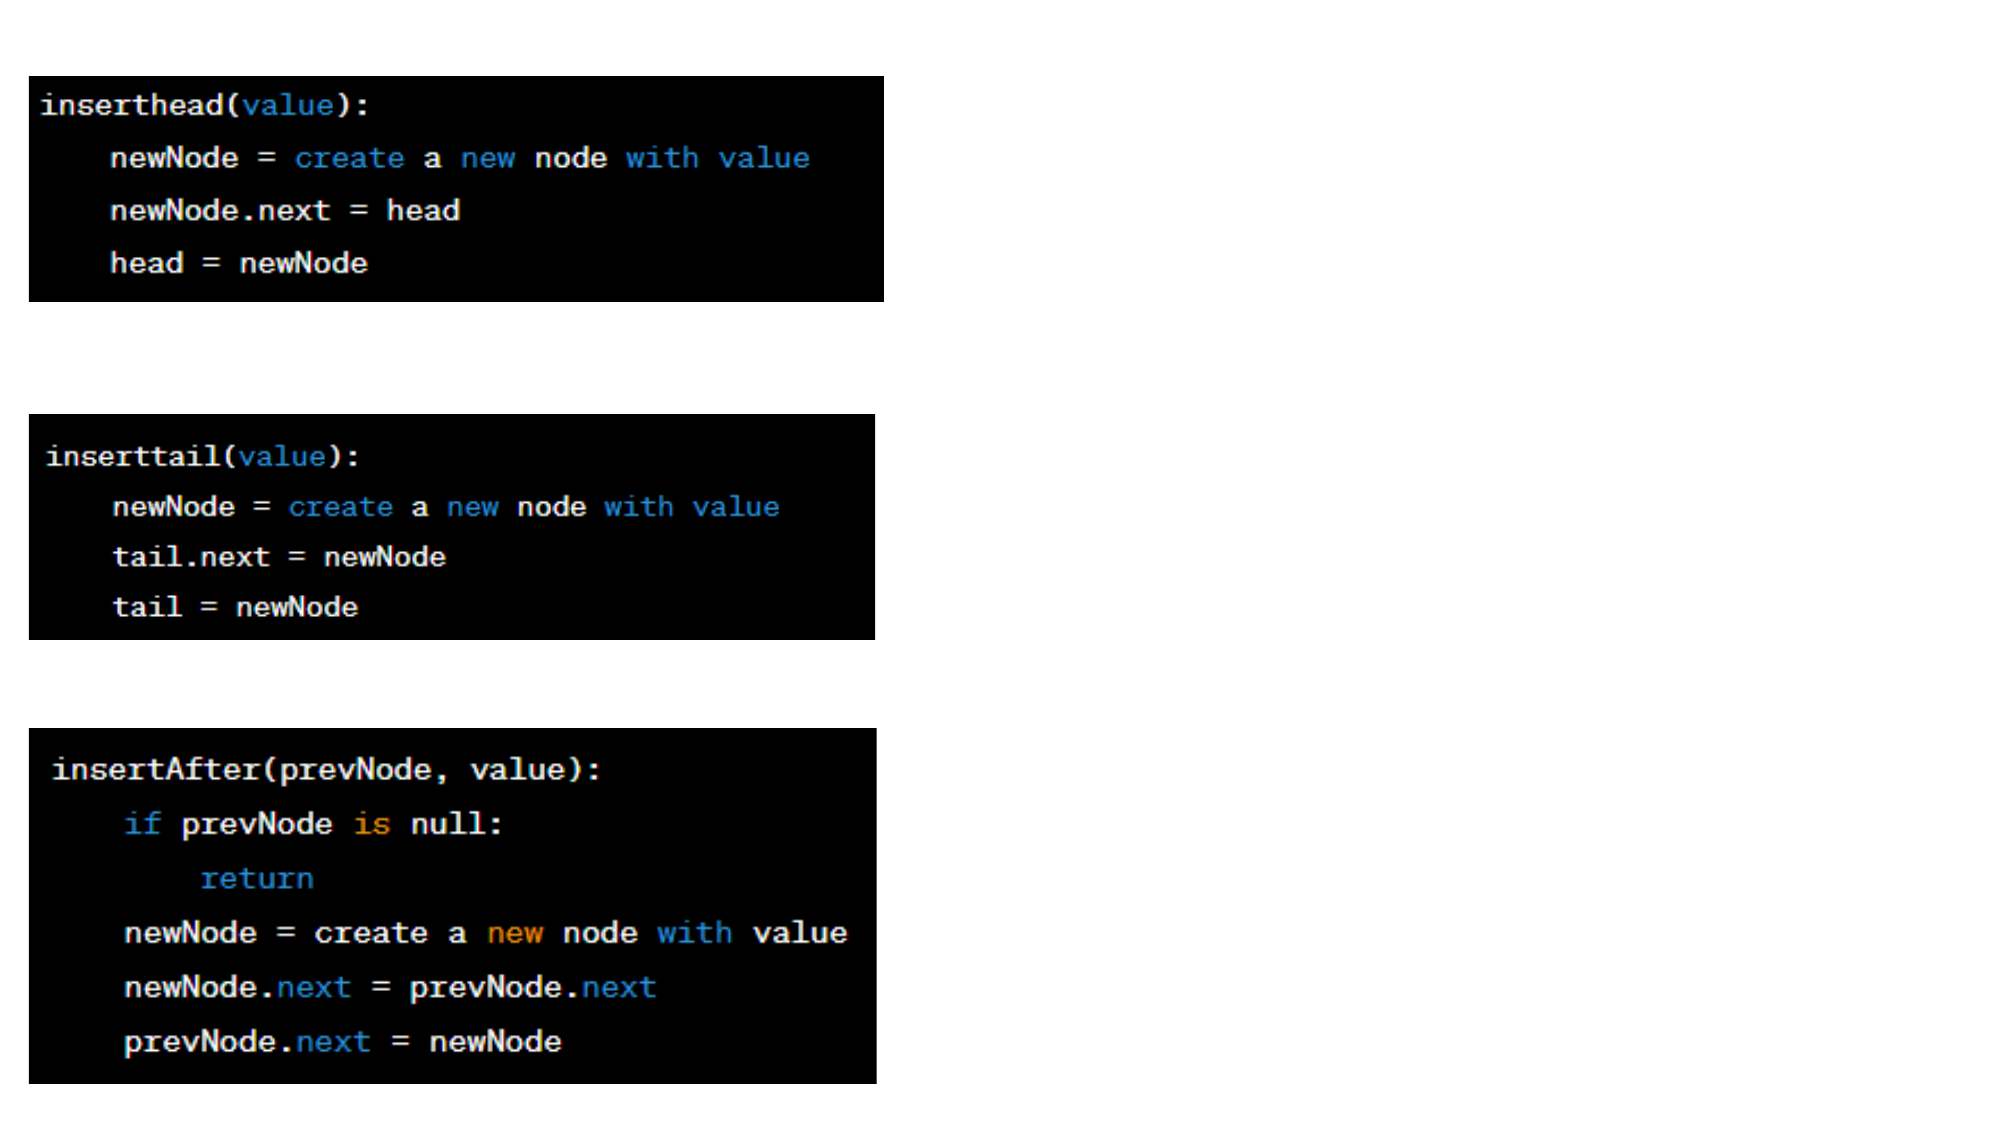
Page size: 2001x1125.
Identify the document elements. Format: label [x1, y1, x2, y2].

picture [28, 414, 876, 641]
picture [28, 728, 877, 1084]
picture [28, 76, 884, 302]
